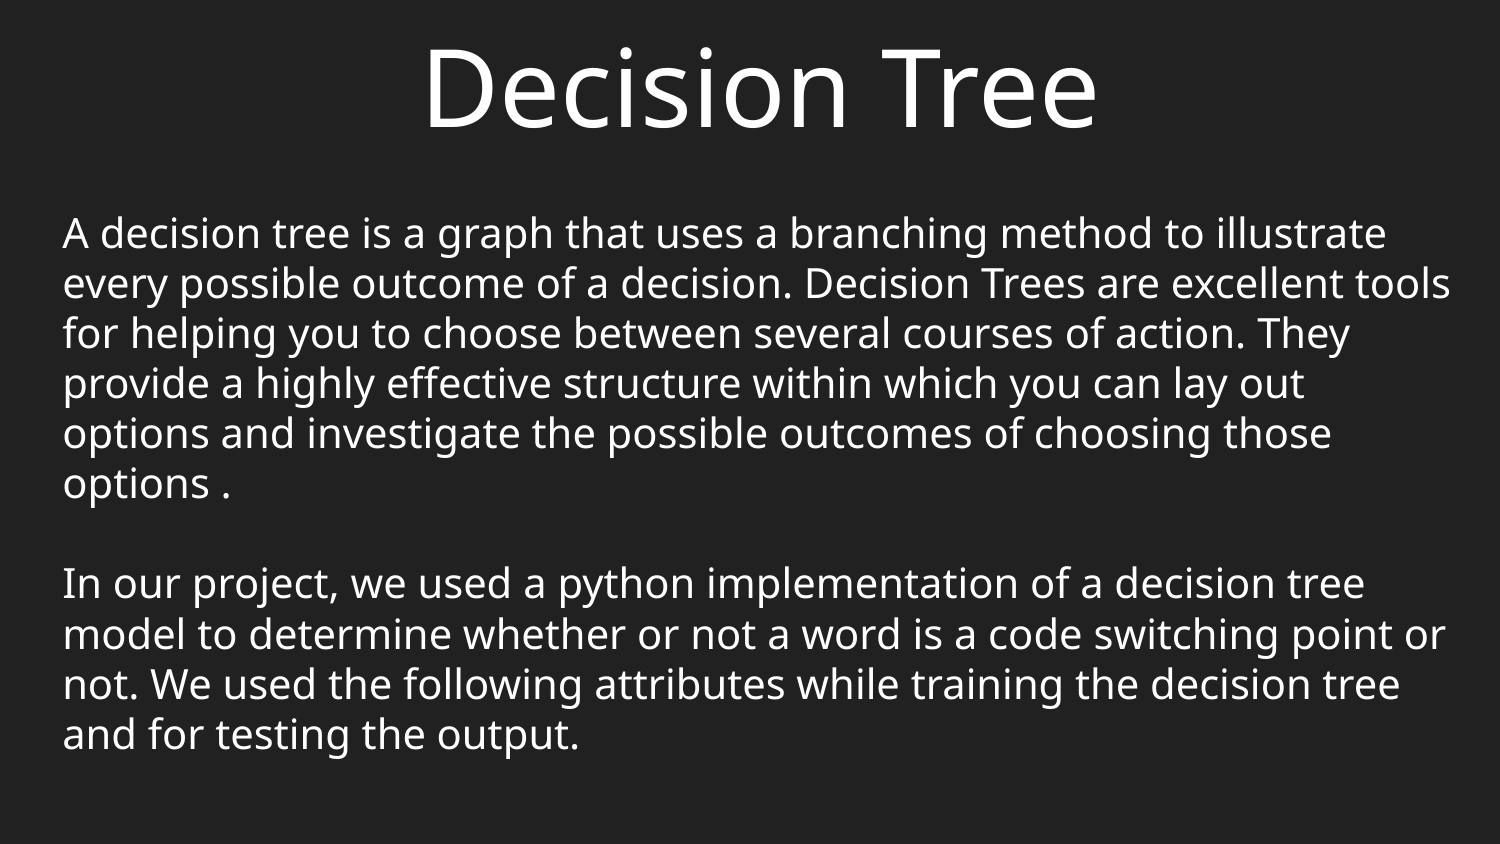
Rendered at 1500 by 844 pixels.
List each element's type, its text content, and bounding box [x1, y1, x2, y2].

text_box A decision tree is a graph that uses a branching method to illustrate every possible outcome of a decision. Decision Trees are excellent tools for helping you to choose between several courses of action. They provide a highly effective structure within which you can lay out options and investigate the possible outcomes of choosing those options . In our project, we used a python implementation of a decision tree model to determine whether or not a word is a code switching point or not. We used the following attributes while training the decision tree and for testing the output. [47, 142, 1474, 803]
title Decision Tree [94, 55, 1427, 142]
